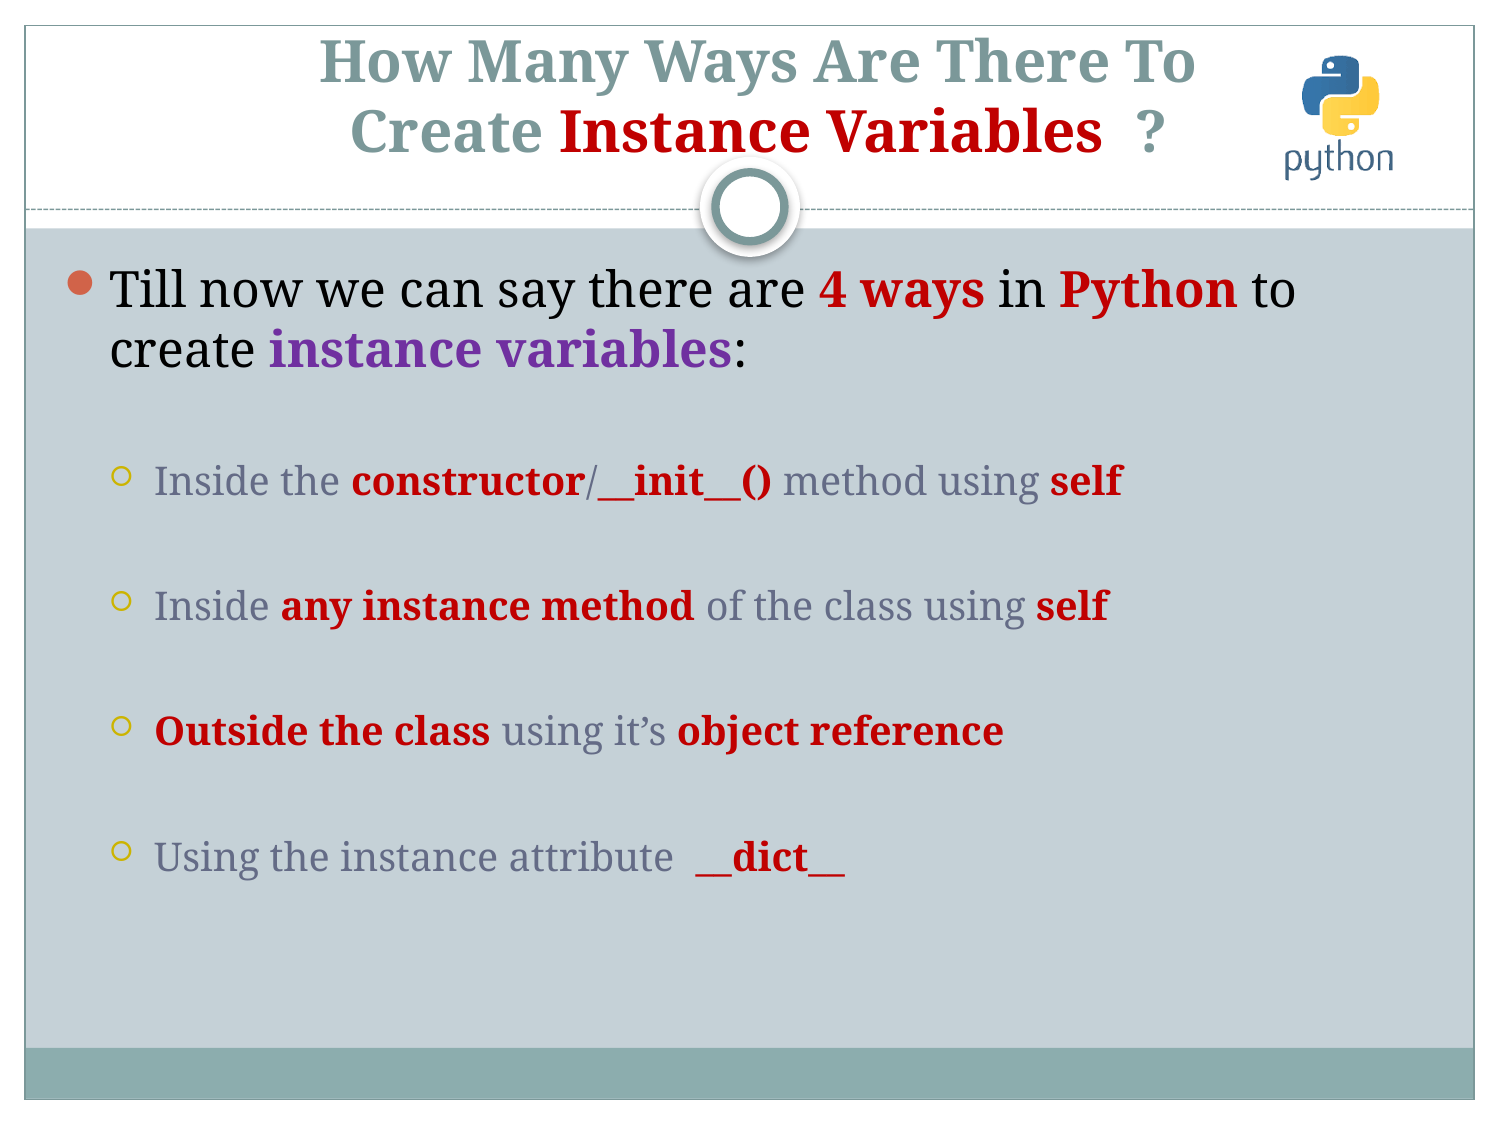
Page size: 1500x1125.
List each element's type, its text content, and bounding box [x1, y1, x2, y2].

title How Many Ways Are There To Create Instance Variables ? [58, 46, 1459, 172]
list Till now we can say there are 4 ways in Python to create instance variables: Inside the constructor/__init__() method using self Inside any instance method of the class using self Outside the class using it’s object reference Using the instance attribute __dict__ [49, 250, 1445, 1047]
picture [1206, 53, 1471, 186]
